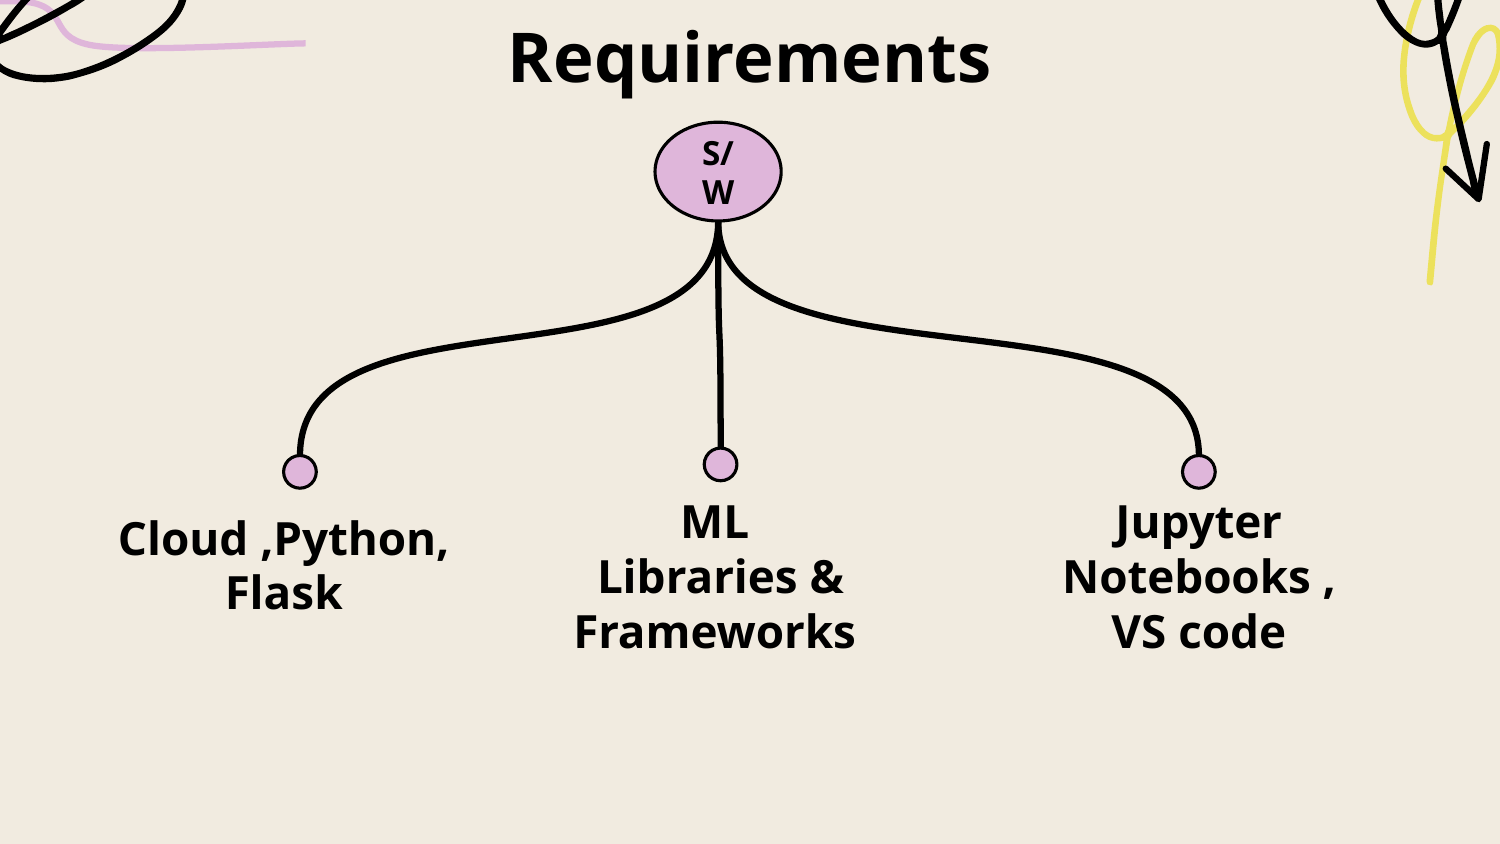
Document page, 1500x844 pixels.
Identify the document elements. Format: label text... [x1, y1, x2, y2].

text_box S/W [655, 122, 782, 221]
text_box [391, 128, 627, 548]
text_box [1182, 455, 1216, 489]
title Jupyter Notebooks , VS code [1017, 544, 1381, 606]
title ML Libraries & Frameworks [538, 544, 903, 606]
title Requirements [118, 16, 1382, 95]
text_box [605, 333, 834, 337]
text_box [283, 456, 317, 489]
text_box [704, 448, 737, 481]
title Cloud ,Python, Flask [101, 533, 466, 595]
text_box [840, 97, 1076, 579]
